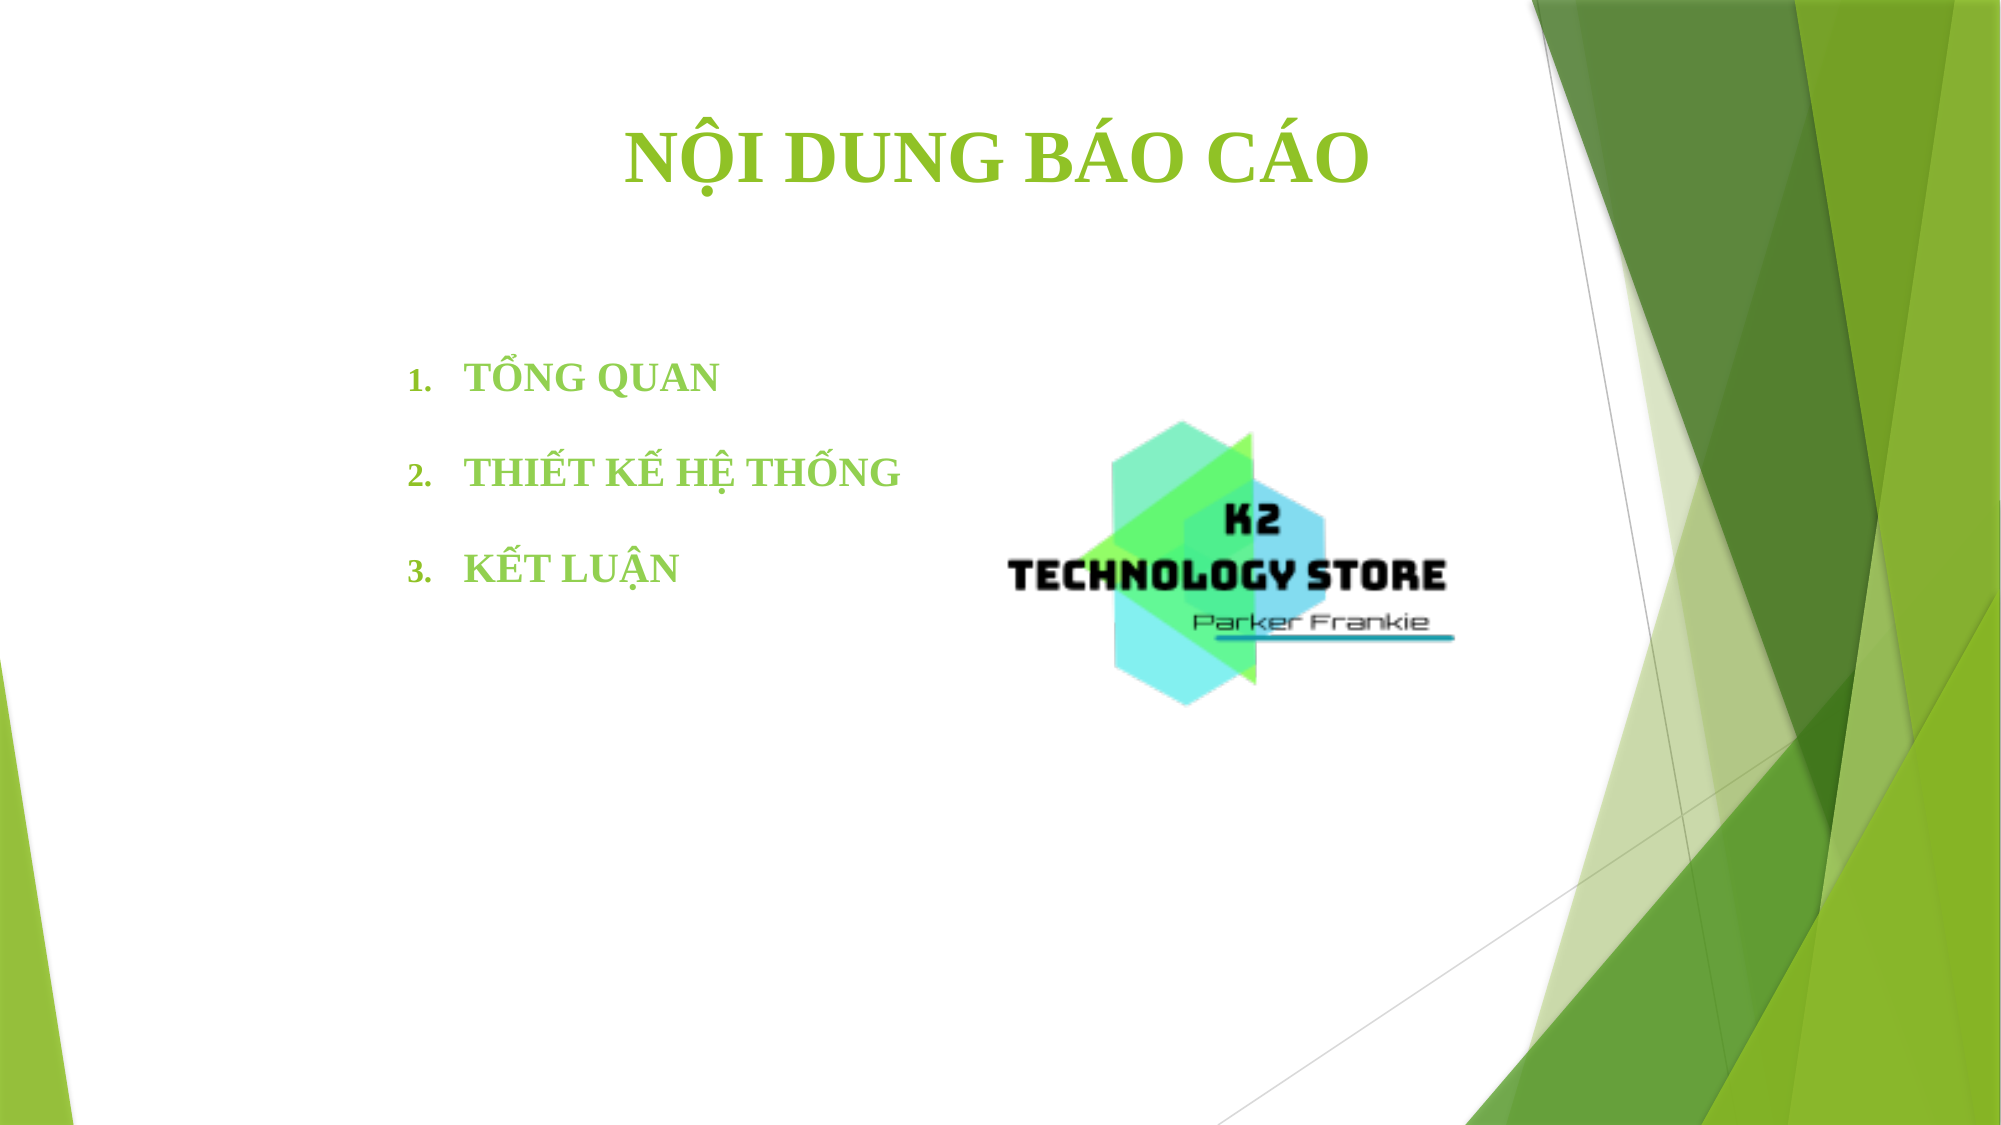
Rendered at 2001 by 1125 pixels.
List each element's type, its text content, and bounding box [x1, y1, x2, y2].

picture [984, 316, 1481, 813]
list TỔNG QUAN THIẾT KẾ HỆ THỐNG KẾT LUẬN [392, 316, 983, 812]
title NỘI DUNG BÁO CÁO [111, 99, 1886, 317]
